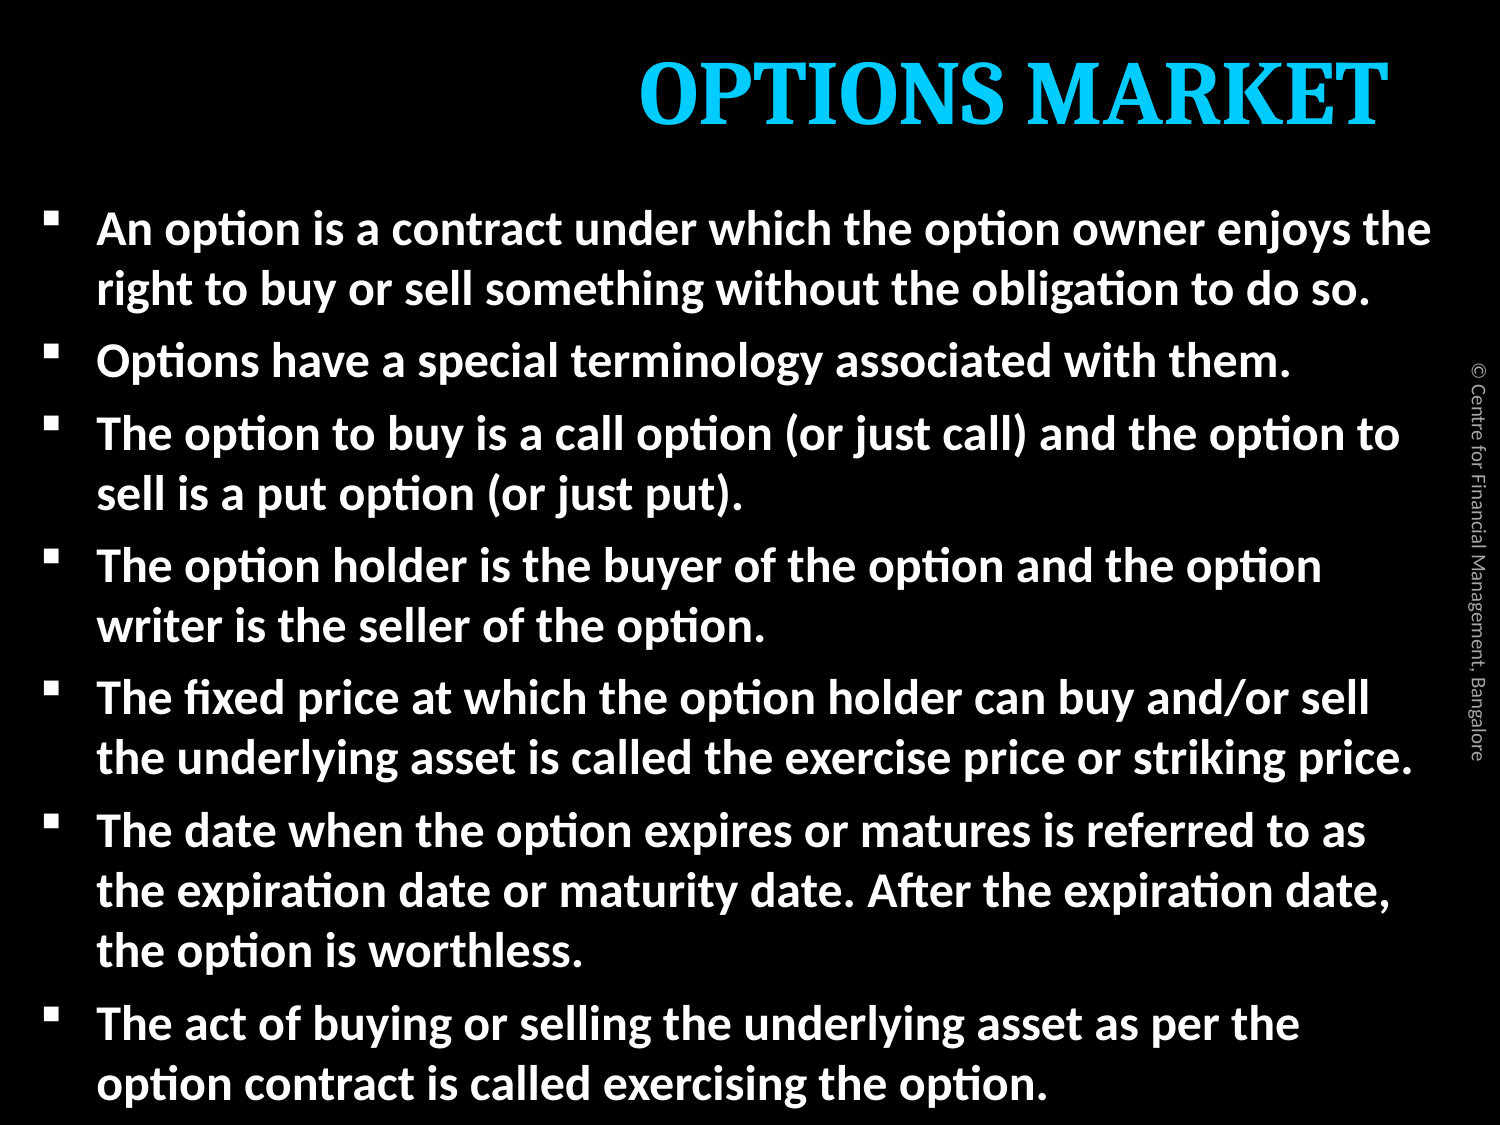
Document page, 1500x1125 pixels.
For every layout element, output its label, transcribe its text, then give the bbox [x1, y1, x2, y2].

title OPTIONS MARKET [75, 24, 1425, 150]
list An option is a contract under which the option owner enjoys the right to buy or sell something without the obligation to do so. Options have a special terminology associated with them. The option to buy is a call option (or just call) and the option to sell is a put option (or just put). The option holder is the buyer of the option and the option writer is the seller of the option. The fixed price at which the option holder can buy and/or sell the underlying asset is called the exercise price or striking price. The date when the option expires or matures is referred to as the expiration date or maturity date. After the expiration date, the option is worthless. The act of buying or selling the underlying asset as per the option contract is called exercising the option. [24, 187, 1450, 1113]
